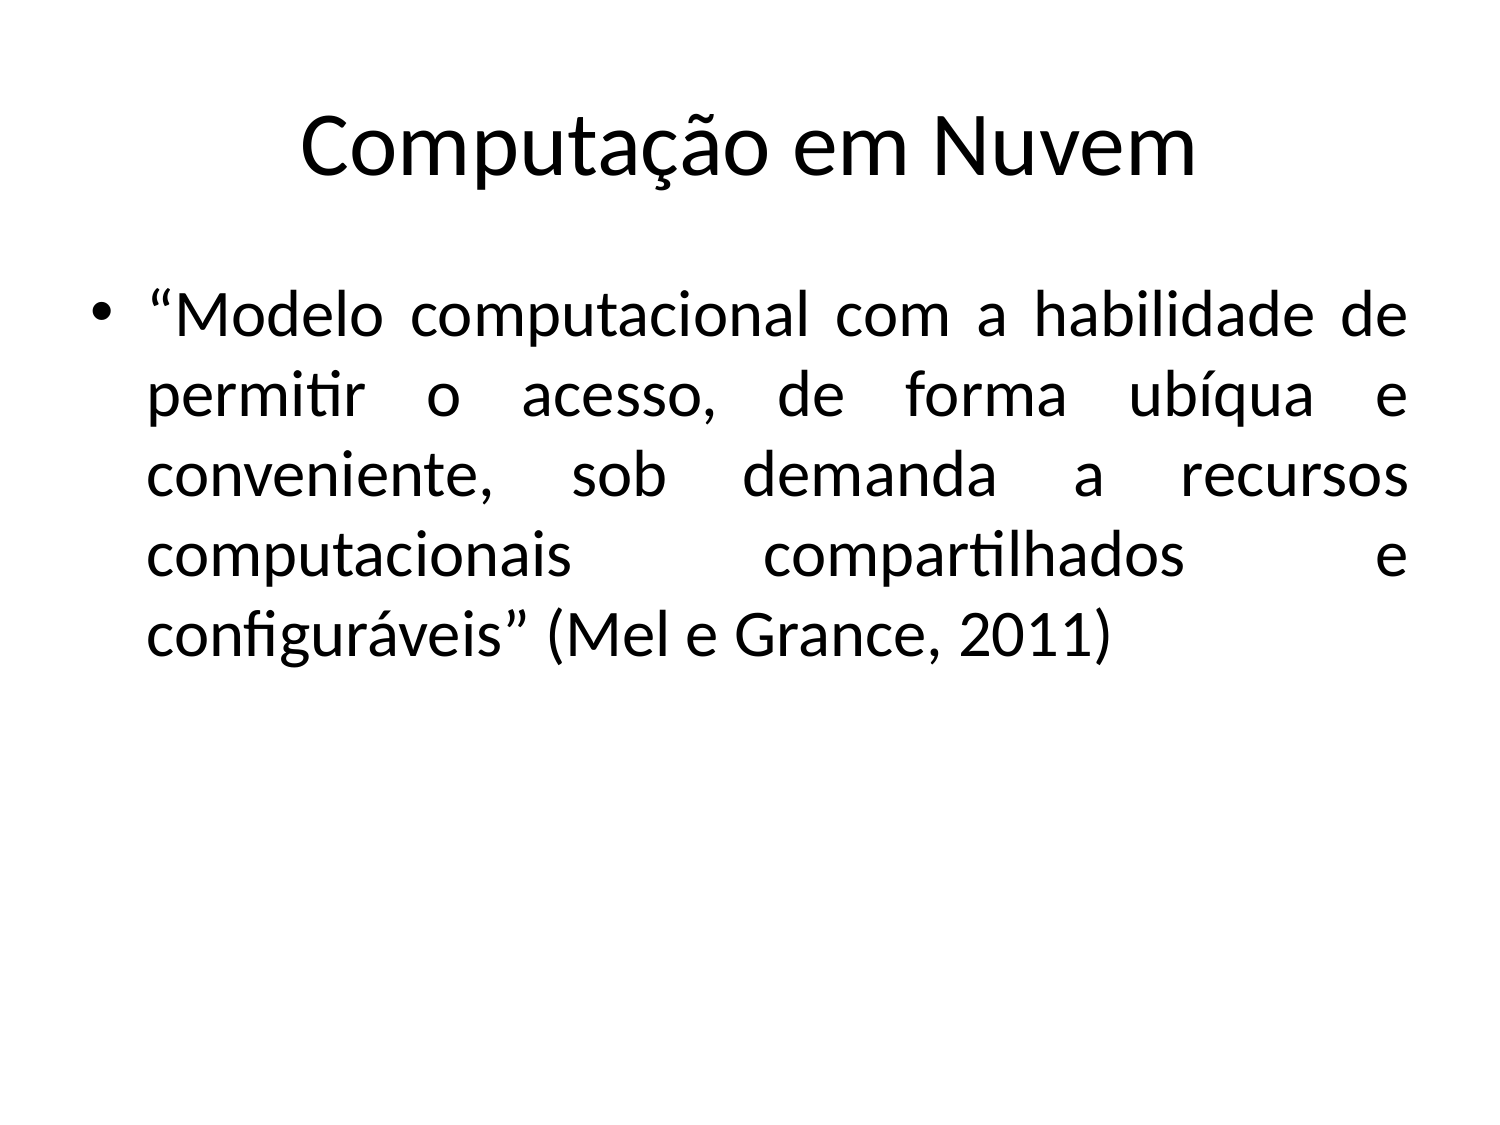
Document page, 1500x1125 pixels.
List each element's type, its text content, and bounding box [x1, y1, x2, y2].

list “Modelo computacional com a habilidade de permitir o acesso, de forma ubíqua e conveniente, sob demanda a recursos computacionais compartilhados e configuráveis” (Mel e Grance, 2011) [75, 262, 1425, 1005]
title Computação em Nuvem [75, 45, 1425, 233]
